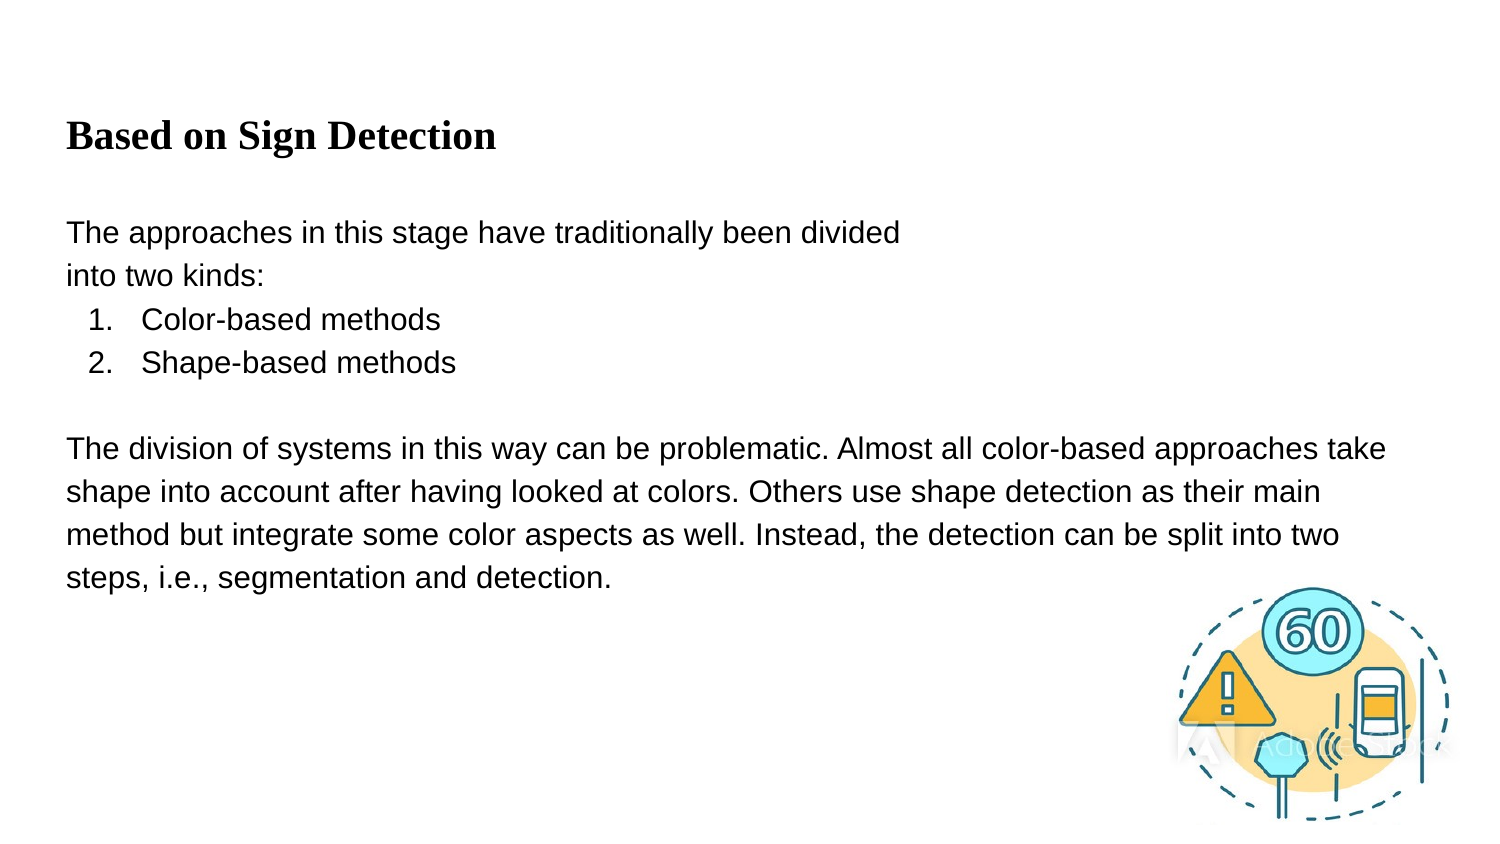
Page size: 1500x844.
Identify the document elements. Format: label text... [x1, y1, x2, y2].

subtitle Based on Sign Detection The approaches in this stage have traditionally been divided into two kinds: Color-based methods Shape-based methods The division of systems in this way can be problematic. Almost all color-based approaches take shape into account after having looked at colors. Others use shape detection as their main method but integrate some color aspects as well. Instead, the detection can be split into two steps, i.e., segmentation and detection. [51, 85, 1449, 651]
picture [1165, 582, 1460, 825]
